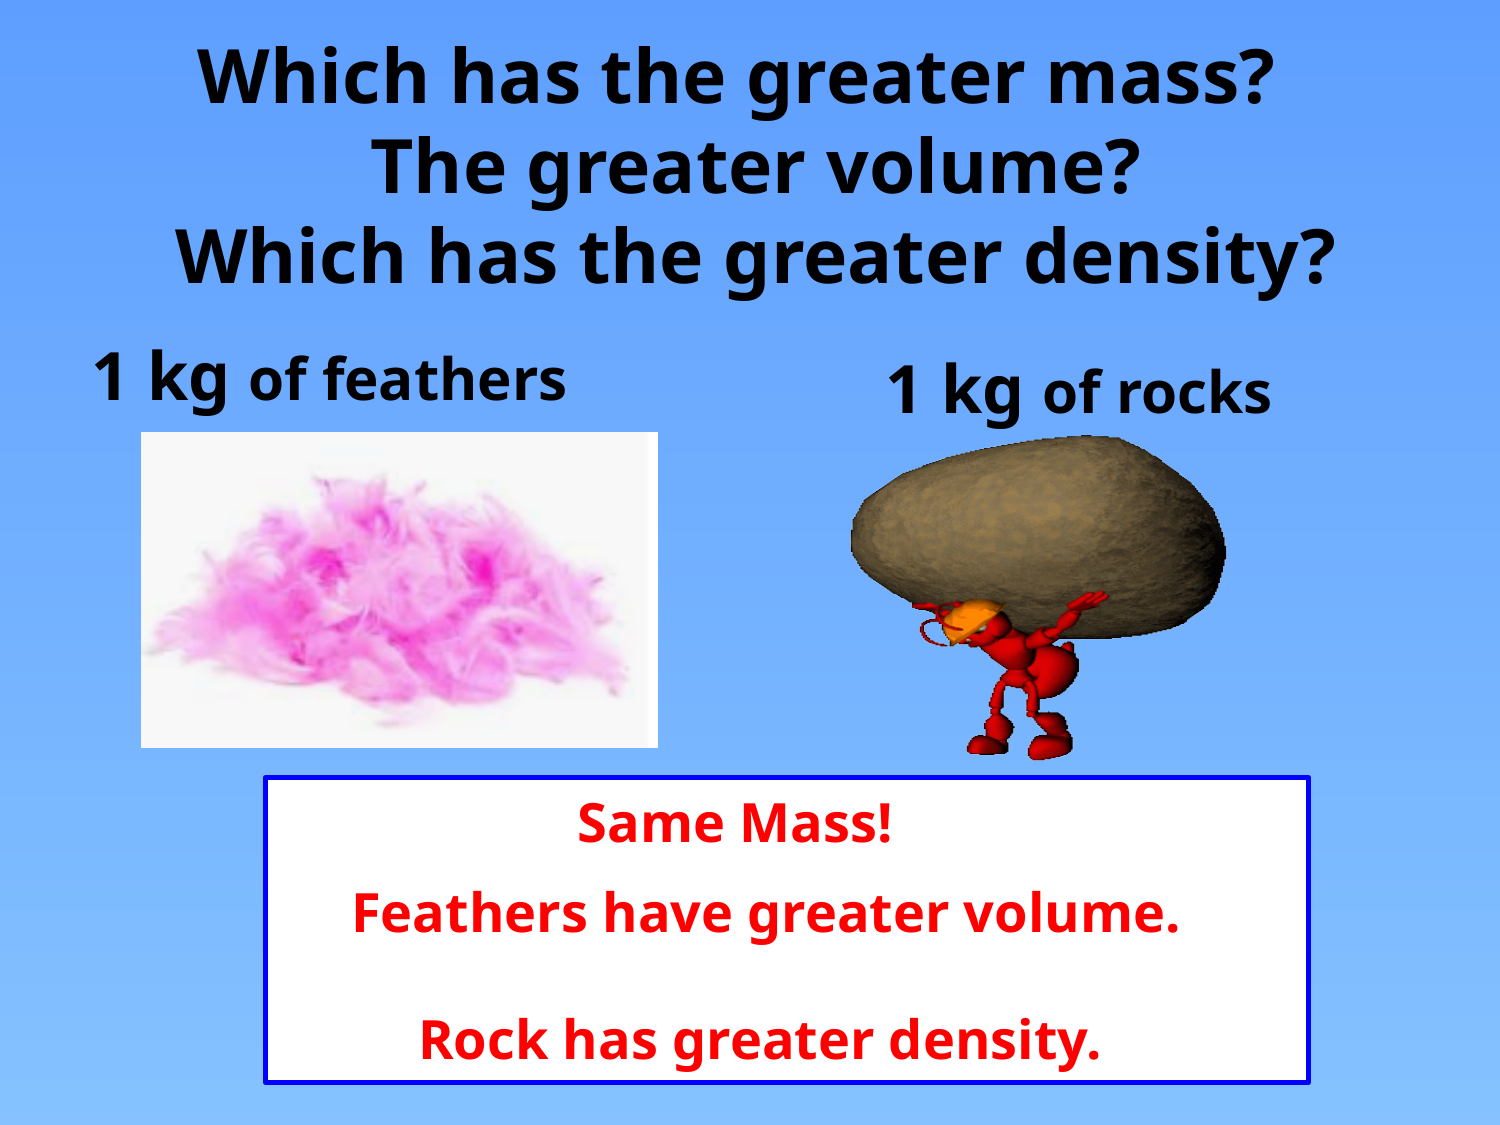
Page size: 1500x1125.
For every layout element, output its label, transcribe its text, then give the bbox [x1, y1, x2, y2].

text_box Feathers have greater volume. [336, 871, 1500, 951]
text_box Rock has greater density. [403, 998, 1500, 1079]
text_box Same Mass! [563, 781, 1305, 861]
picture [141, 432, 658, 749]
picture [757, 420, 1305, 796]
text_box [265, 777, 1309, 1083]
title Which has the greater mass? The greater volume? Which has the greater density? [77, 68, 1436, 418]
text_box 1 kg of feathers [77, 326, 833, 564]
text_box 1 kg of rocks [870, 339, 1438, 673]
